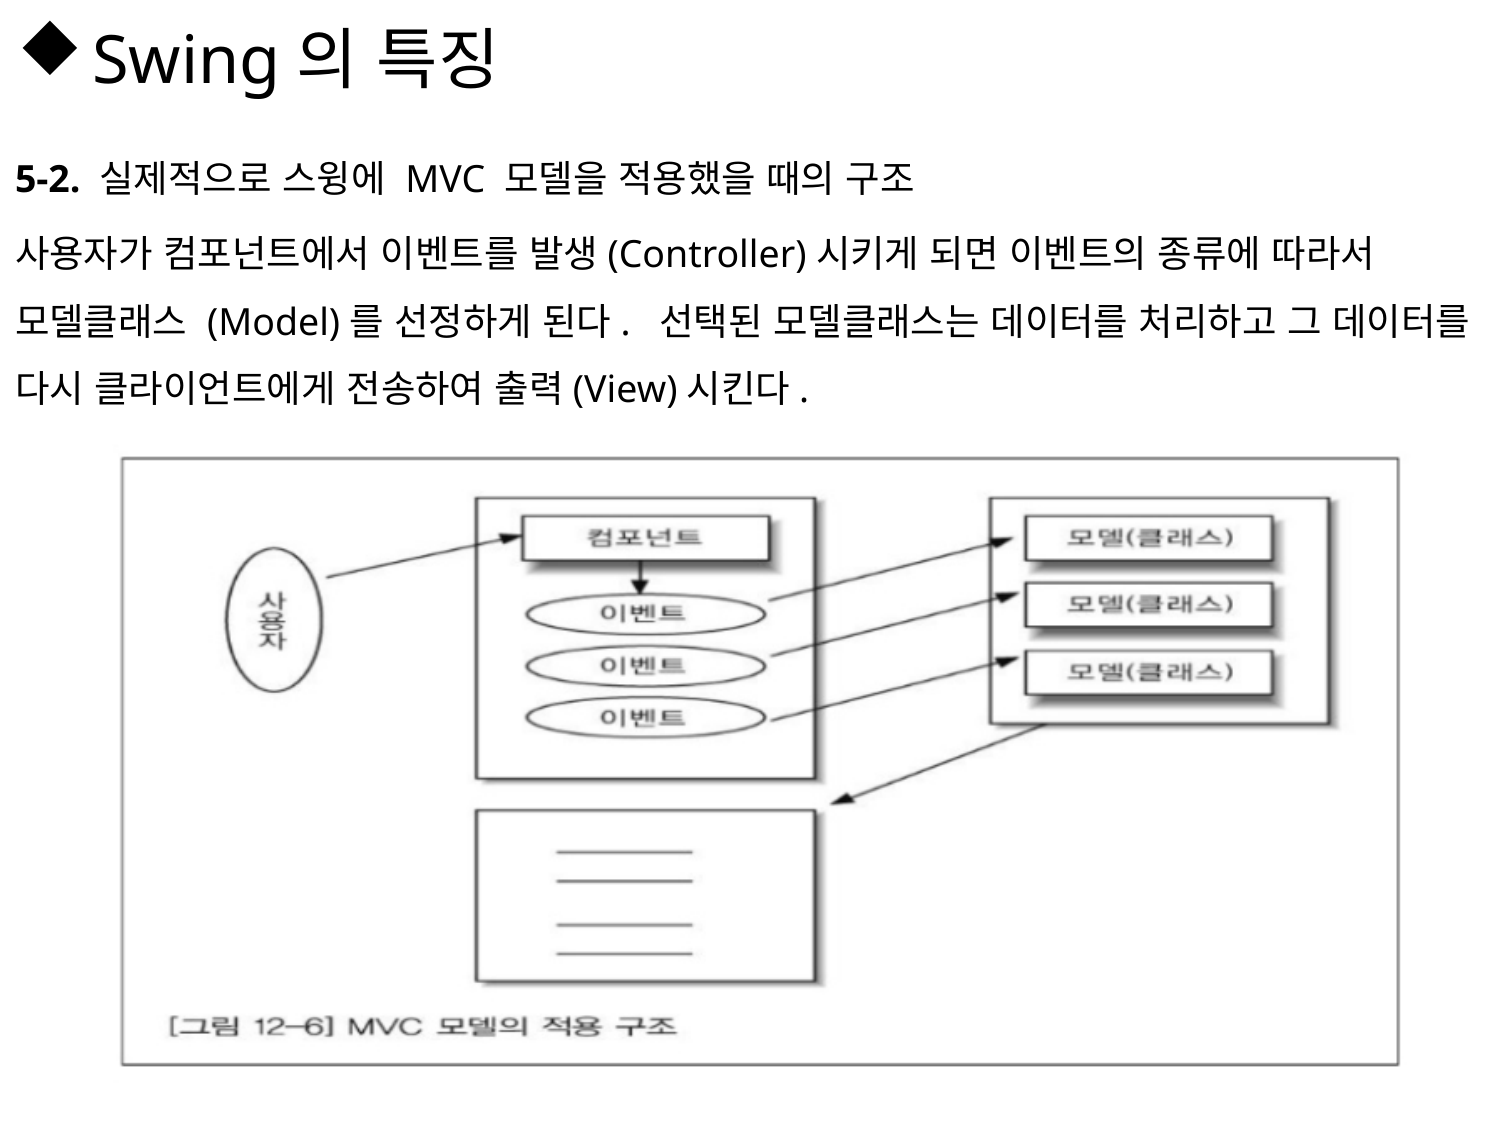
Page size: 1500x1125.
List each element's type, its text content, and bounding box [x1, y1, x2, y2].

title Swing의 특징 [2, 0, 1500, 114]
picture [111, 444, 1412, 1083]
list 5-2. 실제적으로 스윙에 MVC 모델을 적용했을 때의 구조 사용자가 컴포넌트에서 이벤트를 발생(Controller)시키게 되면 이벤트의 종류에 따라서 모델클래스 (Model)를 선정하게 된다. 선택된 모델클래스는 데이터를 처리하고 그 데이터를 다시 클라이언트에게 전송하여 출력(View)시킨다. [0, 125, 1500, 433]
